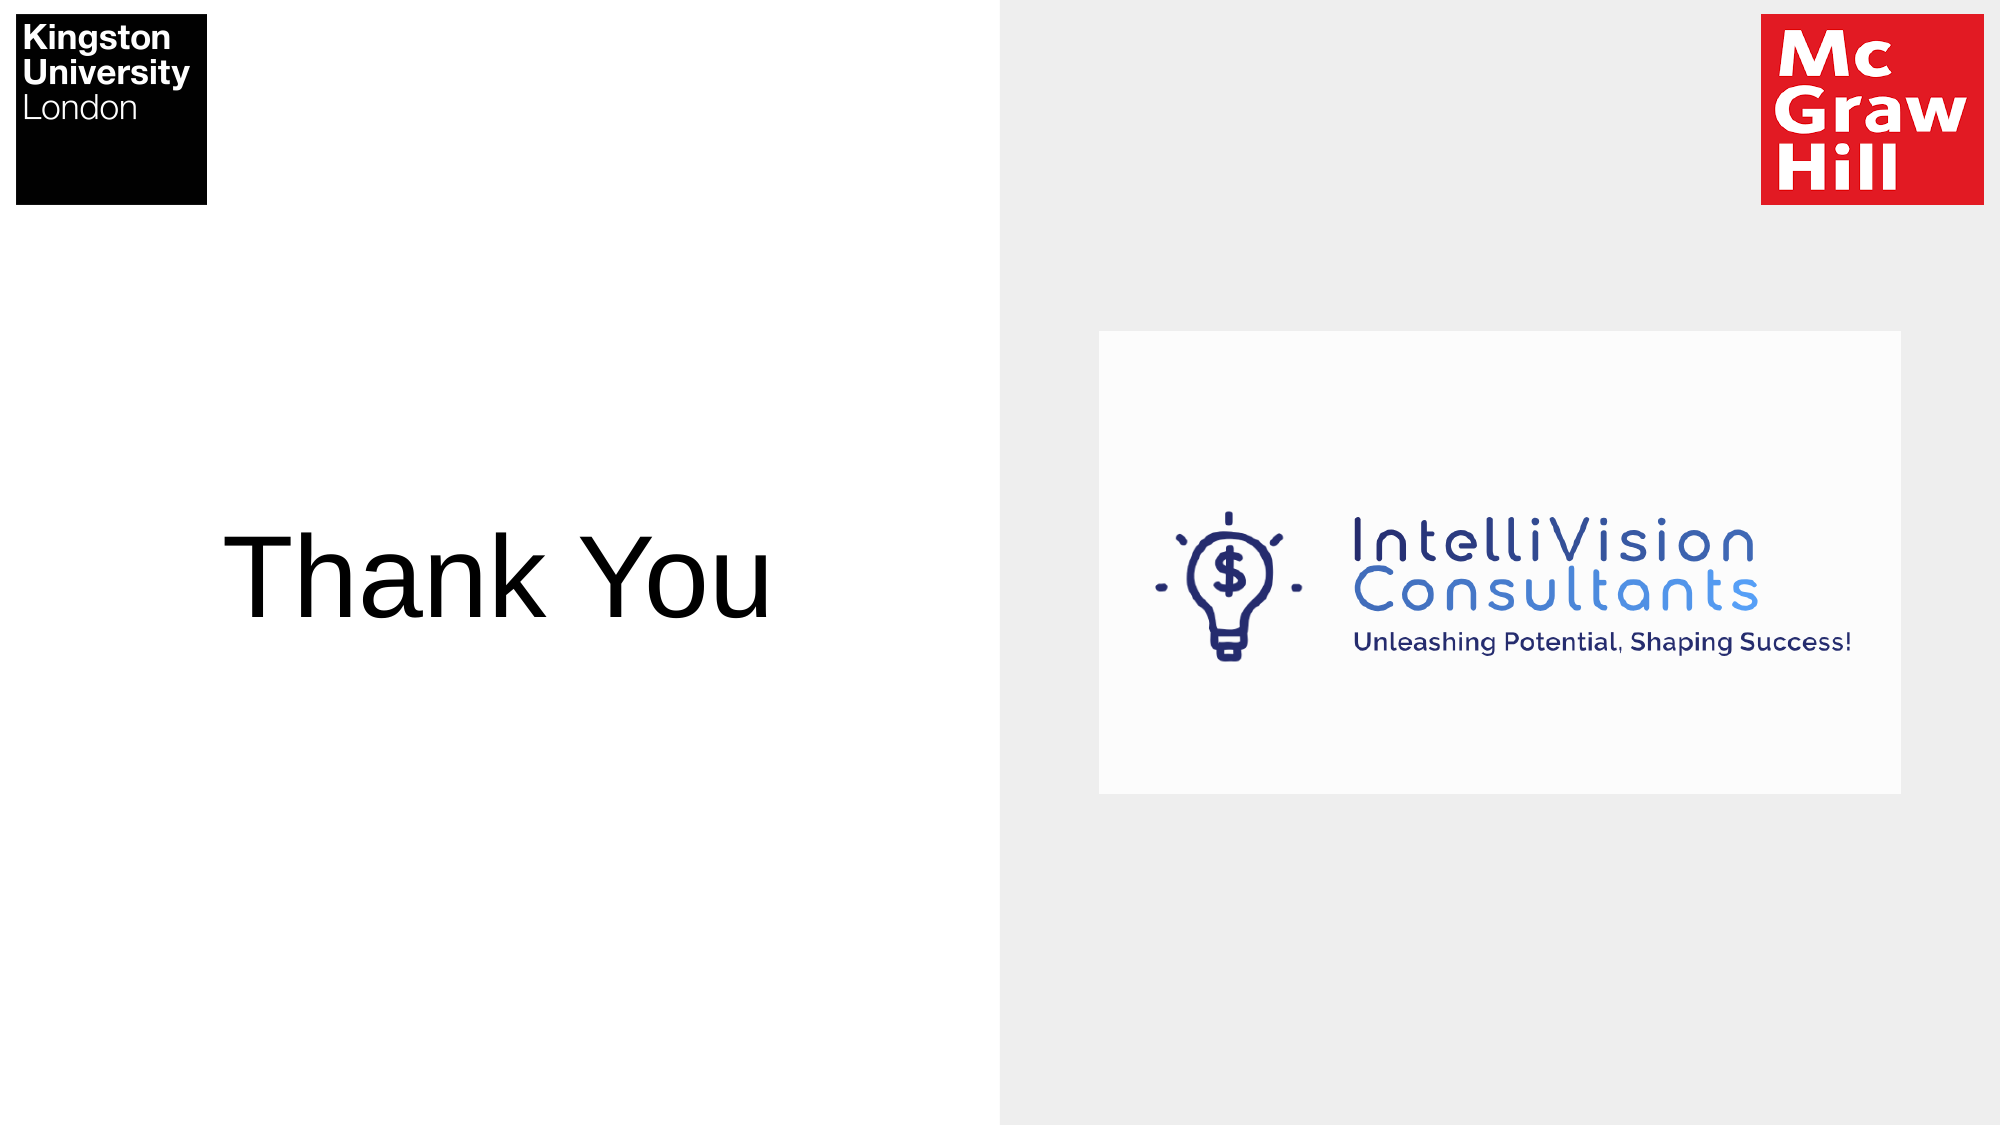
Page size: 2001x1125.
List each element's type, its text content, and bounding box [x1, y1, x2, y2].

picture [1098, 330, 1902, 794]
picture [16, 13, 207, 205]
title Thank You [56, 331, 942, 656]
picture [1761, 13, 1984, 205]
